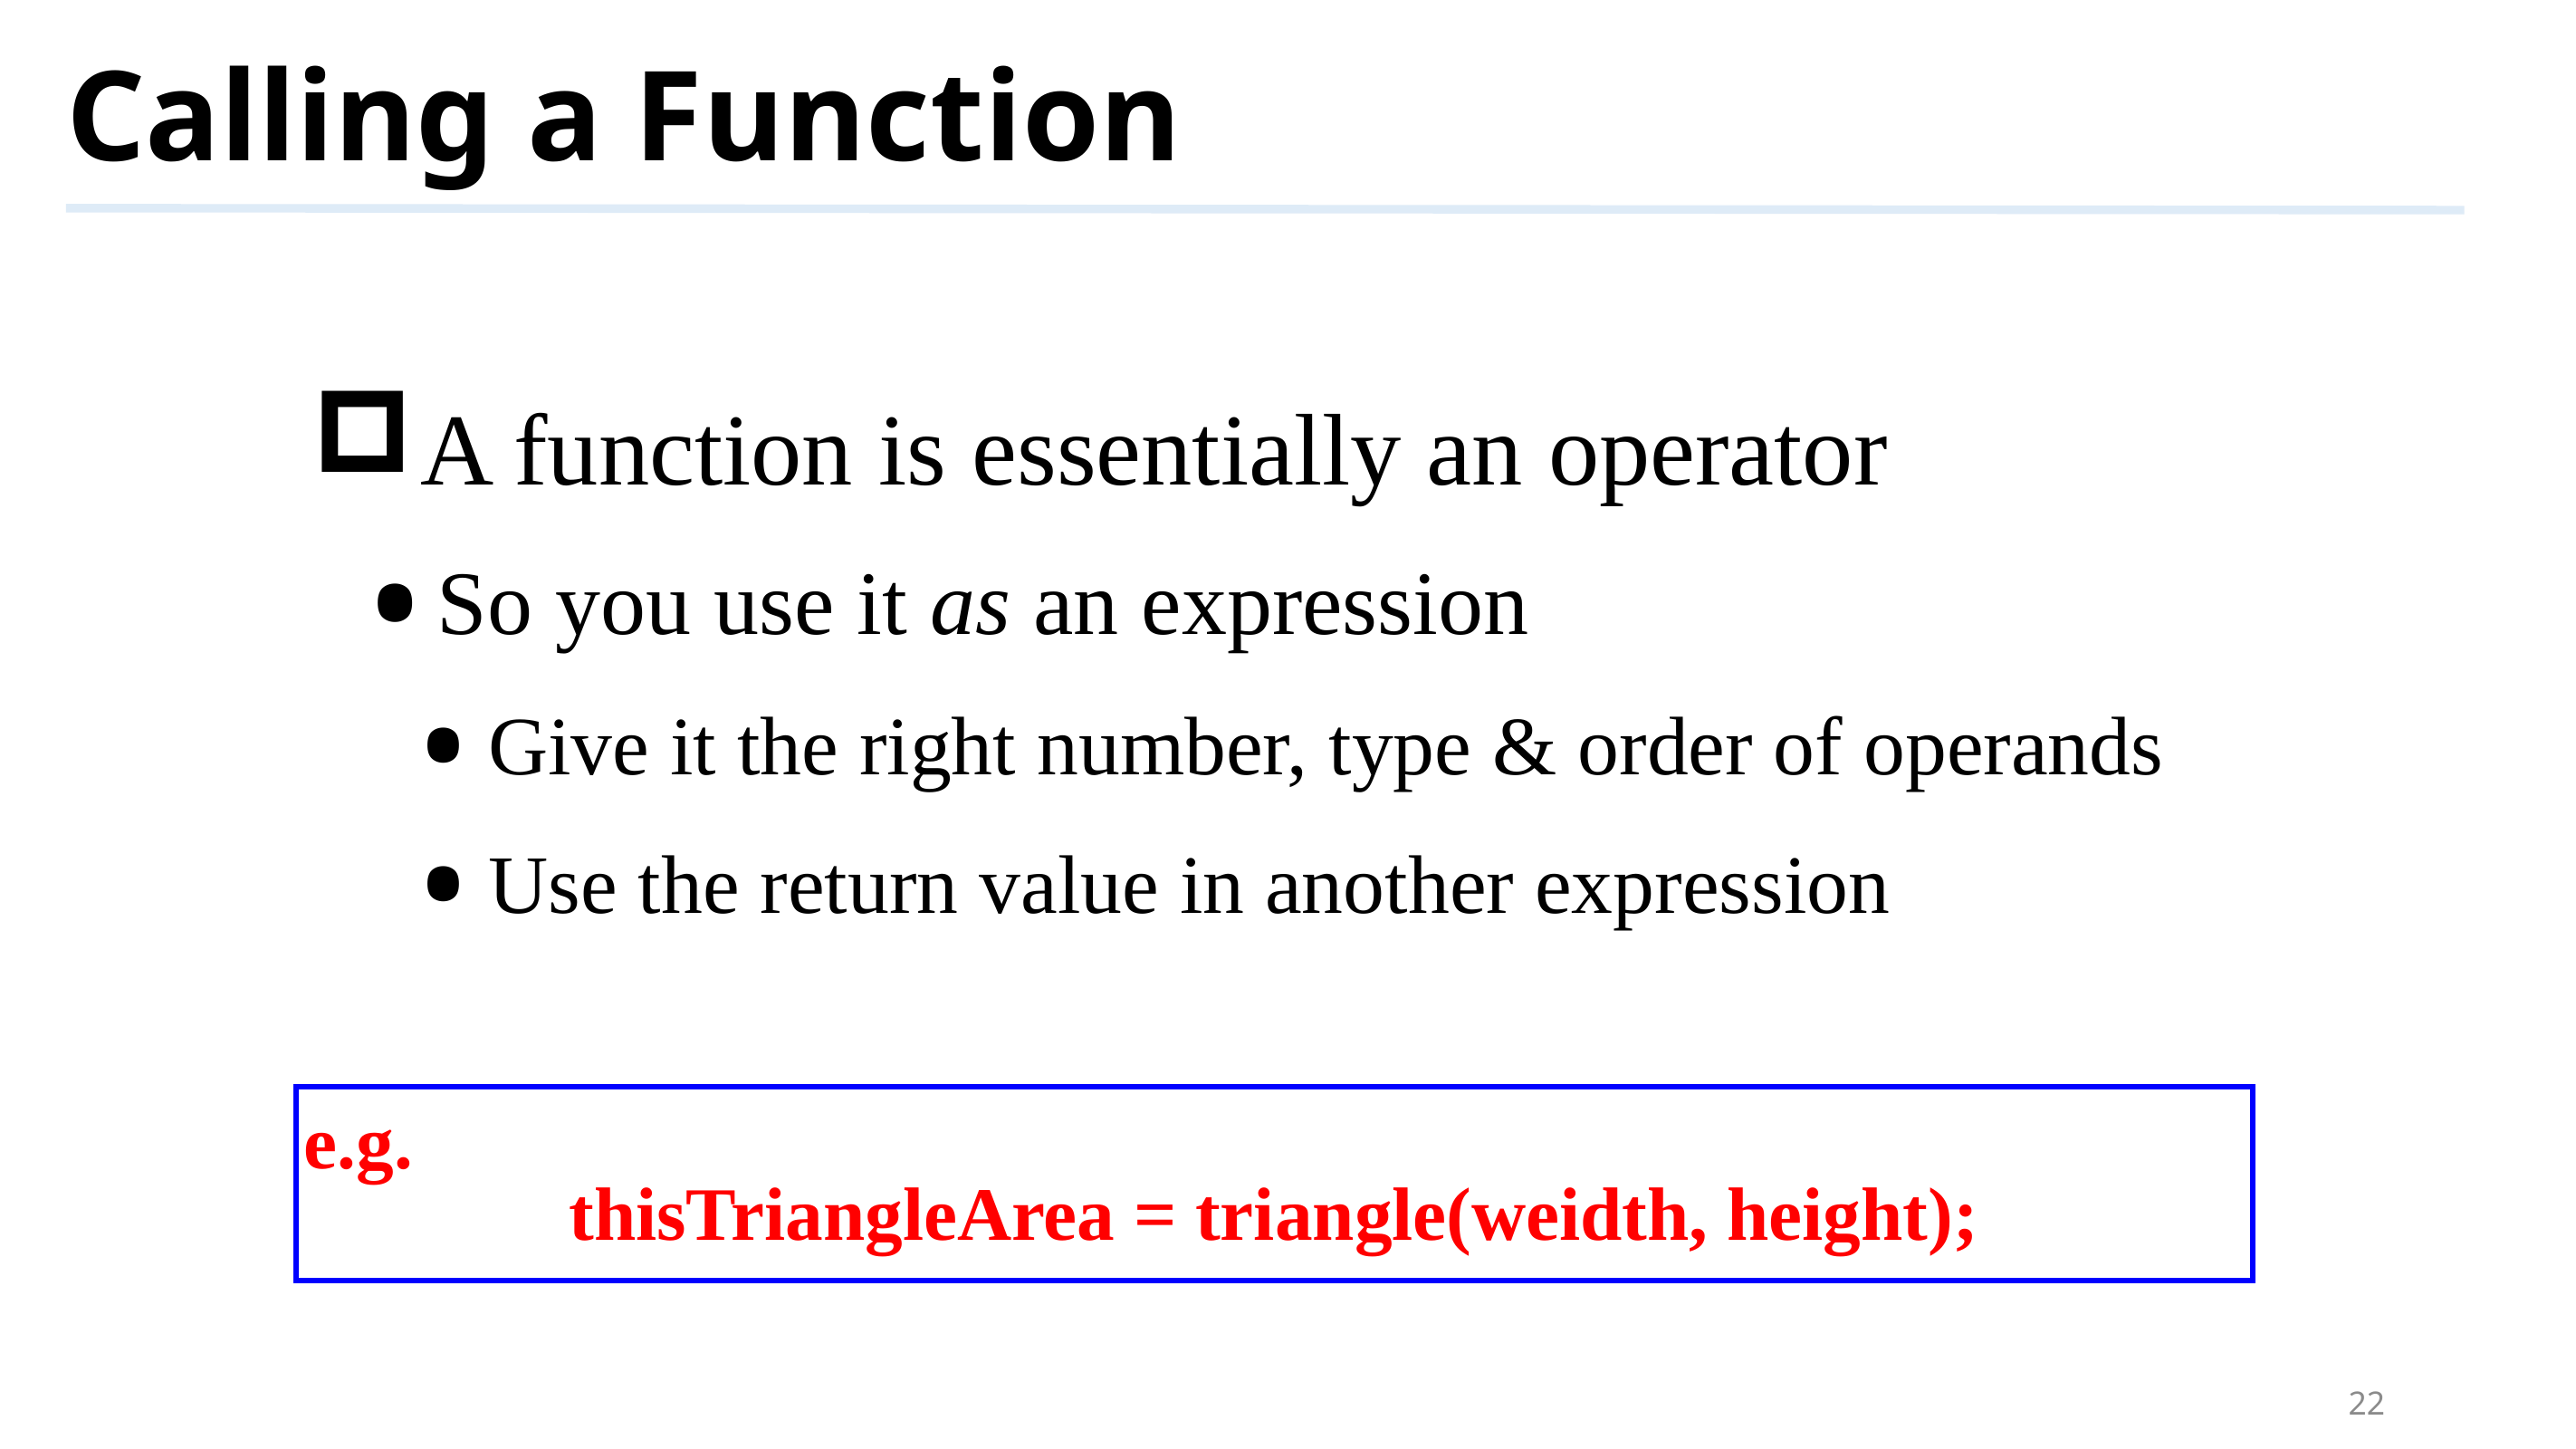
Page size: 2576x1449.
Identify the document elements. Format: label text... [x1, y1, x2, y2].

text_box e.g. thisTriangleArea = triangle(weidth, height); [296, 1086, 2253, 1281]
list A function is essentially an operator So you use it as an expression Give it the right number, type & order of operands Use the return value in another expression [262, 234, 2253, 1095]
slide_number 22 [1818, 1342, 2399, 1421]
title Calling a Function [53, 7, 2576, 235]
